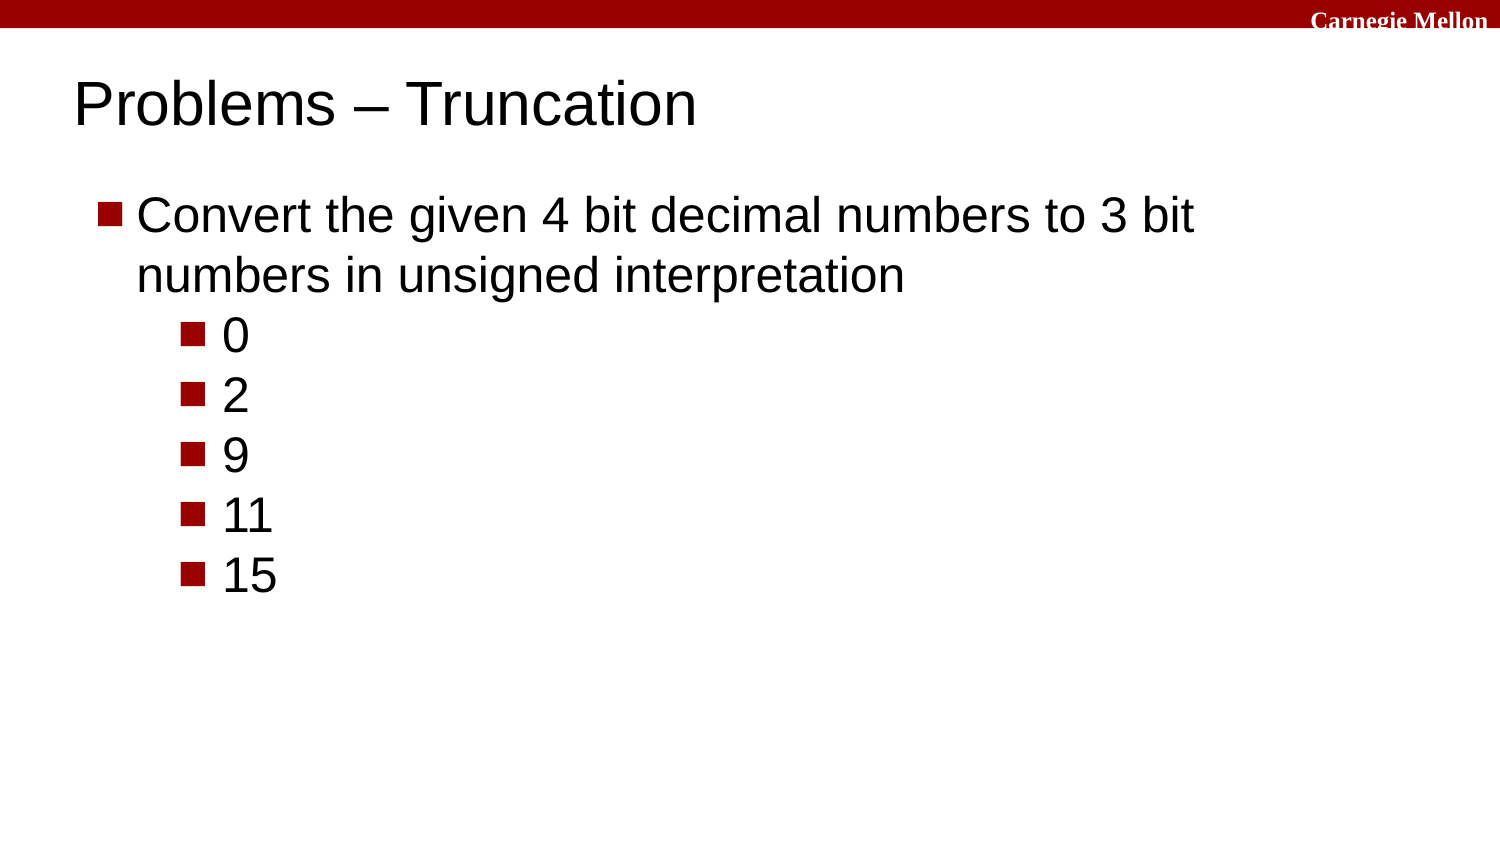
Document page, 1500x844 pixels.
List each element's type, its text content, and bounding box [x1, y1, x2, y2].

title Problems – Truncation [58, 53, 1304, 148]
list Convert the given 4 bit decimal numbers to 3 bit numbers in unsigned interpretation 0 2 9 11 15 [65, 167, 1361, 780]
